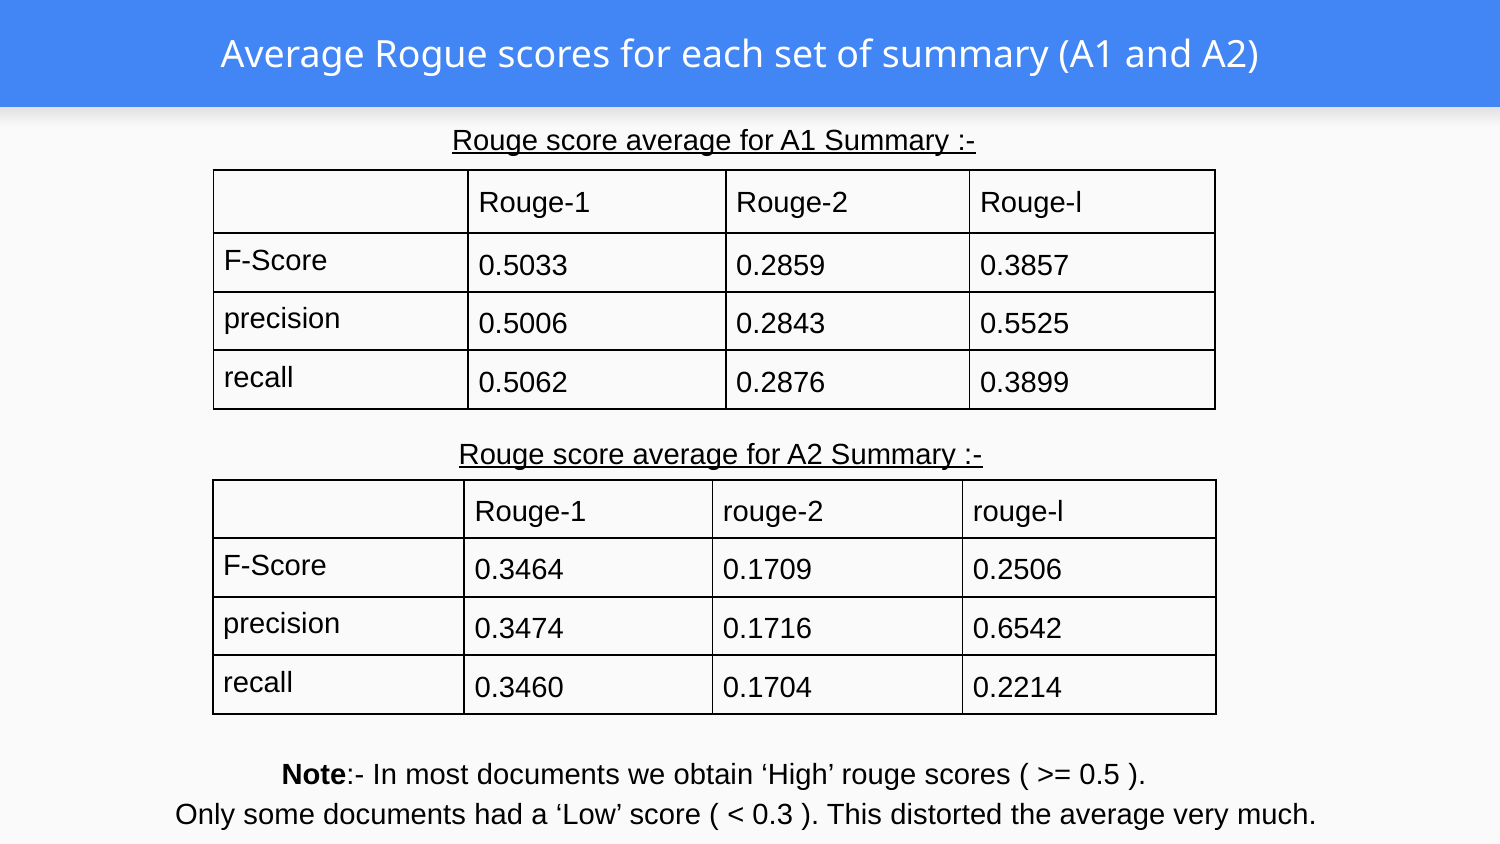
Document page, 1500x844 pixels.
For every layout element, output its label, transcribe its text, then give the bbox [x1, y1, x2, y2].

table_cell 0.6542 [963, 598, 1215, 654]
table_header rouge-2 [713, 481, 962, 537]
table_cell 0.3464 [465, 539, 712, 596]
table_header Rouge-1 [469, 171, 725, 232]
table_header Rouge-l [970, 171, 1214, 232]
table_cell 0.1709 [713, 539, 962, 596]
table_cell 0.5062 [469, 351, 725, 408]
table_header [214, 171, 467, 232]
table_cell 0.2843 [727, 293, 969, 349]
table_cell 0.5033 [469, 234, 725, 291]
table_cell recall [214, 656, 463, 713]
table_cell 0.1716 [713, 598, 962, 654]
table_header [214, 481, 463, 537]
table_cell 0.3899 [970, 351, 1214, 408]
table_cell 0.2859 [727, 234, 969, 291]
title Average Rogue scores for each set of summary (A1 and A2) [16, 2, 1464, 102]
table_cell 0.3857 [970, 234, 1214, 291]
table_cell 0.1704 [713, 656, 962, 713]
table_cell 0.2506 [963, 539, 1215, 596]
table_cell 0.2214 [963, 656, 1215, 713]
text_box [24, 144, 1476, 838]
table_cell F-Score [214, 539, 463, 596]
text_box Note:- In most documents we obtain ‘High’ rouge scores ( >= 0.5 ). Only some documents had a ‘Low’ score ( < 0.3 ). This distorted the average very much. [68, 735, 1500, 783]
table_cell 0.5006 [469, 293, 725, 349]
table_cell precision [214, 598, 463, 654]
table_header Rouge-2 [727, 171, 969, 232]
table_cell recall [214, 351, 467, 408]
text_box Rouge score average for A1 Summary :- [204, 101, 1224, 150]
table_cell F-Score [214, 234, 467, 291]
text_box Rouge score average for A2 Summary :- [443, 415, 1011, 470]
table_cell 0.3460 [465, 656, 712, 713]
table_cell 0.5525 [970, 293, 1214, 349]
table_cell 0.3474 [465, 598, 712, 654]
table_cell precision [214, 293, 467, 349]
table_cell 0.2876 [727, 351, 969, 408]
table_header rouge-l [963, 481, 1215, 537]
table_header Rouge-1 [465, 481, 712, 537]
